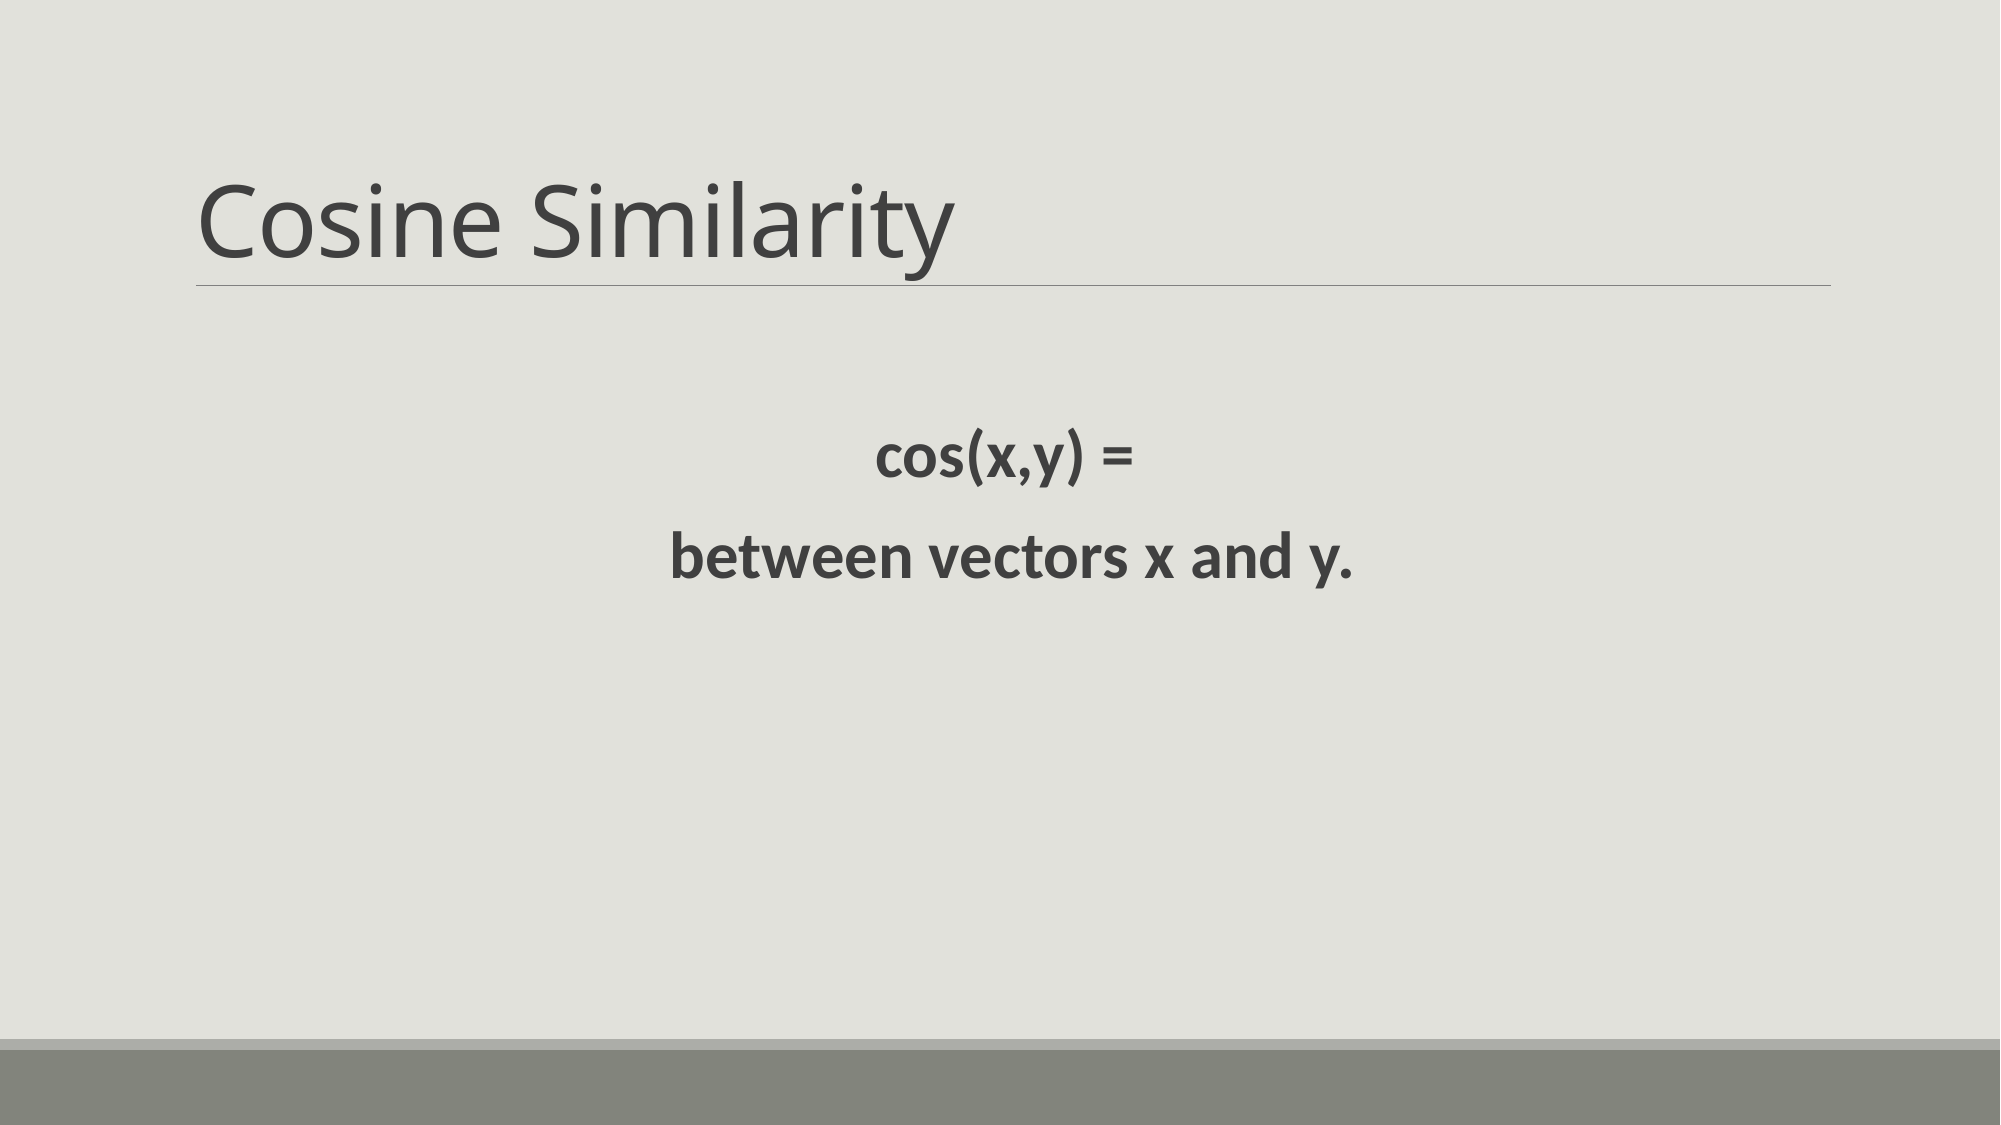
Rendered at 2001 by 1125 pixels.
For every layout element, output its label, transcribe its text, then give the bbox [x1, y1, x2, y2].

title Cosine Similarity [180, 47, 1830, 285]
